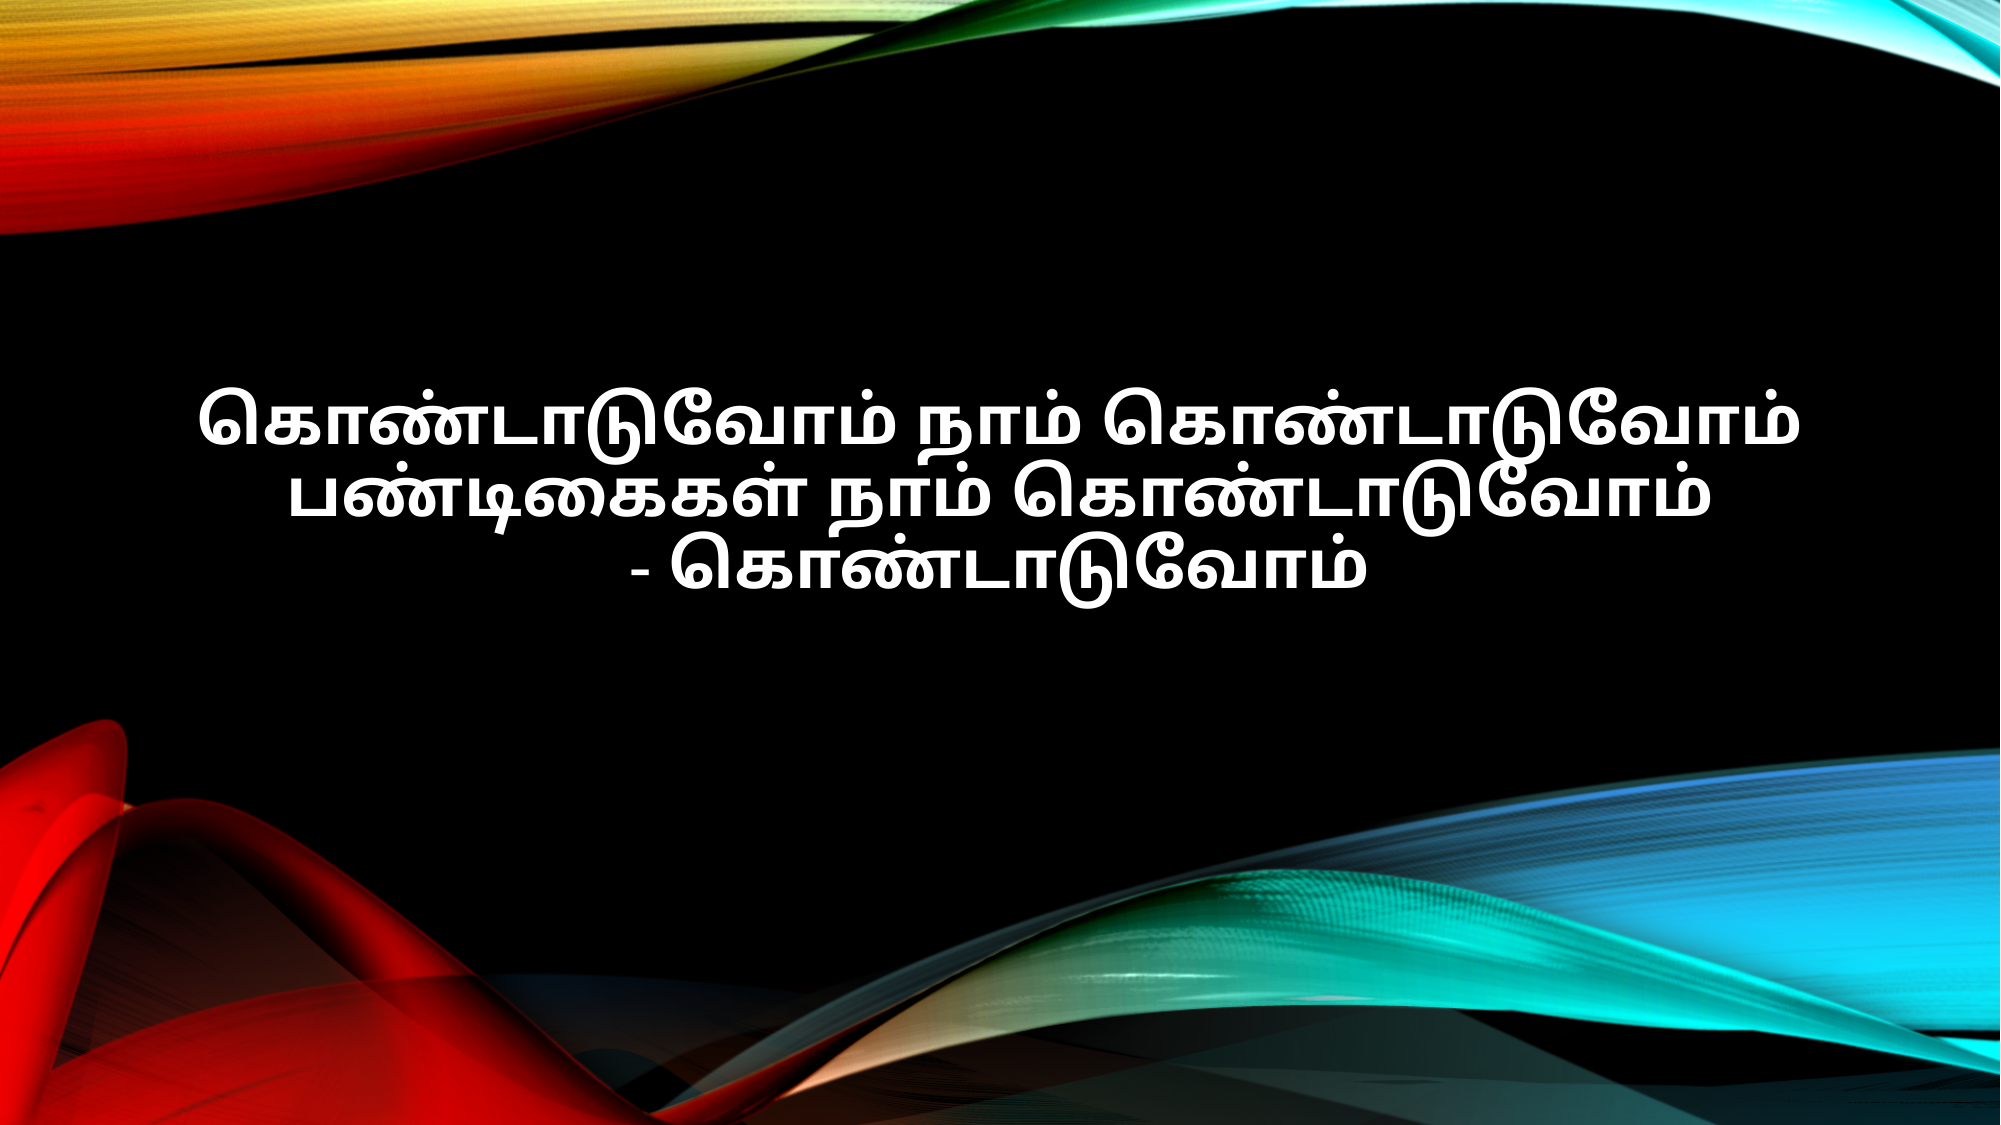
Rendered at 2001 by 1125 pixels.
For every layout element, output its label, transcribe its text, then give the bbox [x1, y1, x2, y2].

subtitle கொண்டாடுவோம் நாம் கொண்டாடுவோம் பண்டிகைகள் நாம் கொண்டாடுவோம் - கொண்டாடுவோம் [0, 0, 2000, 1125]
